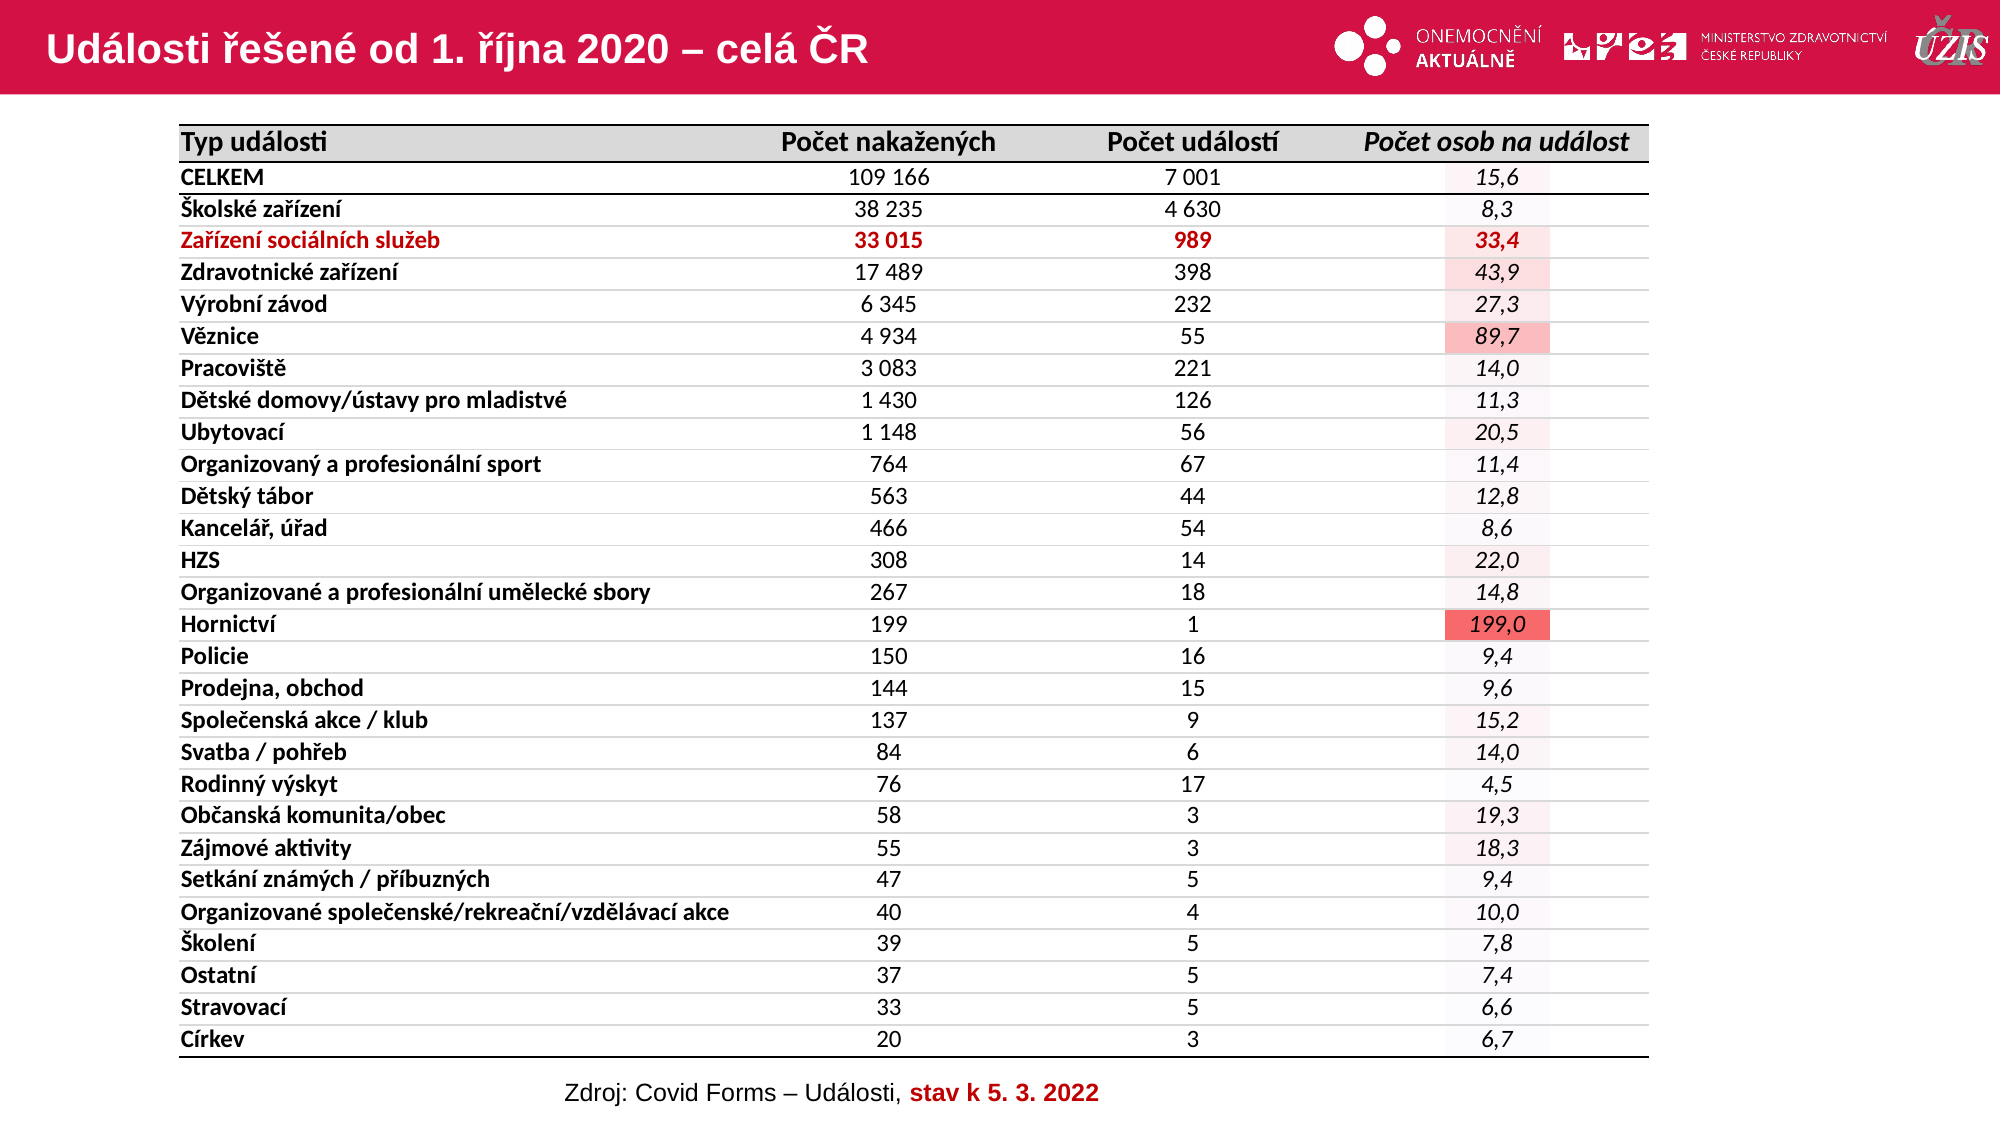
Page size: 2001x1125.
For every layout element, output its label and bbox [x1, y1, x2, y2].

table_cell [179, 387, 1649, 417]
table_cell [179, 163, 1649, 193]
table_cell [179, 419, 1649, 449]
table_cell [179, 674, 1649, 704]
table_cell [179, 802, 1649, 832]
table_cell [179, 227, 1649, 257]
table_cell [179, 834, 1649, 864]
table_cell [179, 610, 1649, 640]
table_cell [179, 898, 1649, 928]
table_cell [179, 994, 1649, 1024]
table_cell [179, 355, 1649, 385]
picture [1334, 16, 1542, 76]
table_cell [179, 323, 1649, 353]
table_cell [179, 1026, 1649, 1056]
table_cell [179, 291, 1649, 321]
table_cell [179, 930, 1649, 960]
table_cell [179, 962, 1649, 992]
table_cell [179, 738, 1649, 768]
title [31, 2, 1251, 98]
table_cell [179, 482, 1649, 513]
table_cell [179, 770, 1649, 800]
table_cell [179, 259, 1649, 289]
table_cell [179, 642, 1649, 672]
table_cell [179, 514, 1649, 545]
table_cell [179, 706, 1649, 736]
table_cell [179, 546, 1649, 576]
table_cell [179, 578, 1649, 608]
table_cell [179, 450, 1649, 481]
table_header [179, 126, 1649, 161]
table_cell [179, 866, 1649, 896]
table_cell [179, 195, 1649, 225]
text_box [309, 1068, 1355, 1114]
picture [1563, 31, 1888, 60]
picture [1915, 15, 1989, 66]
